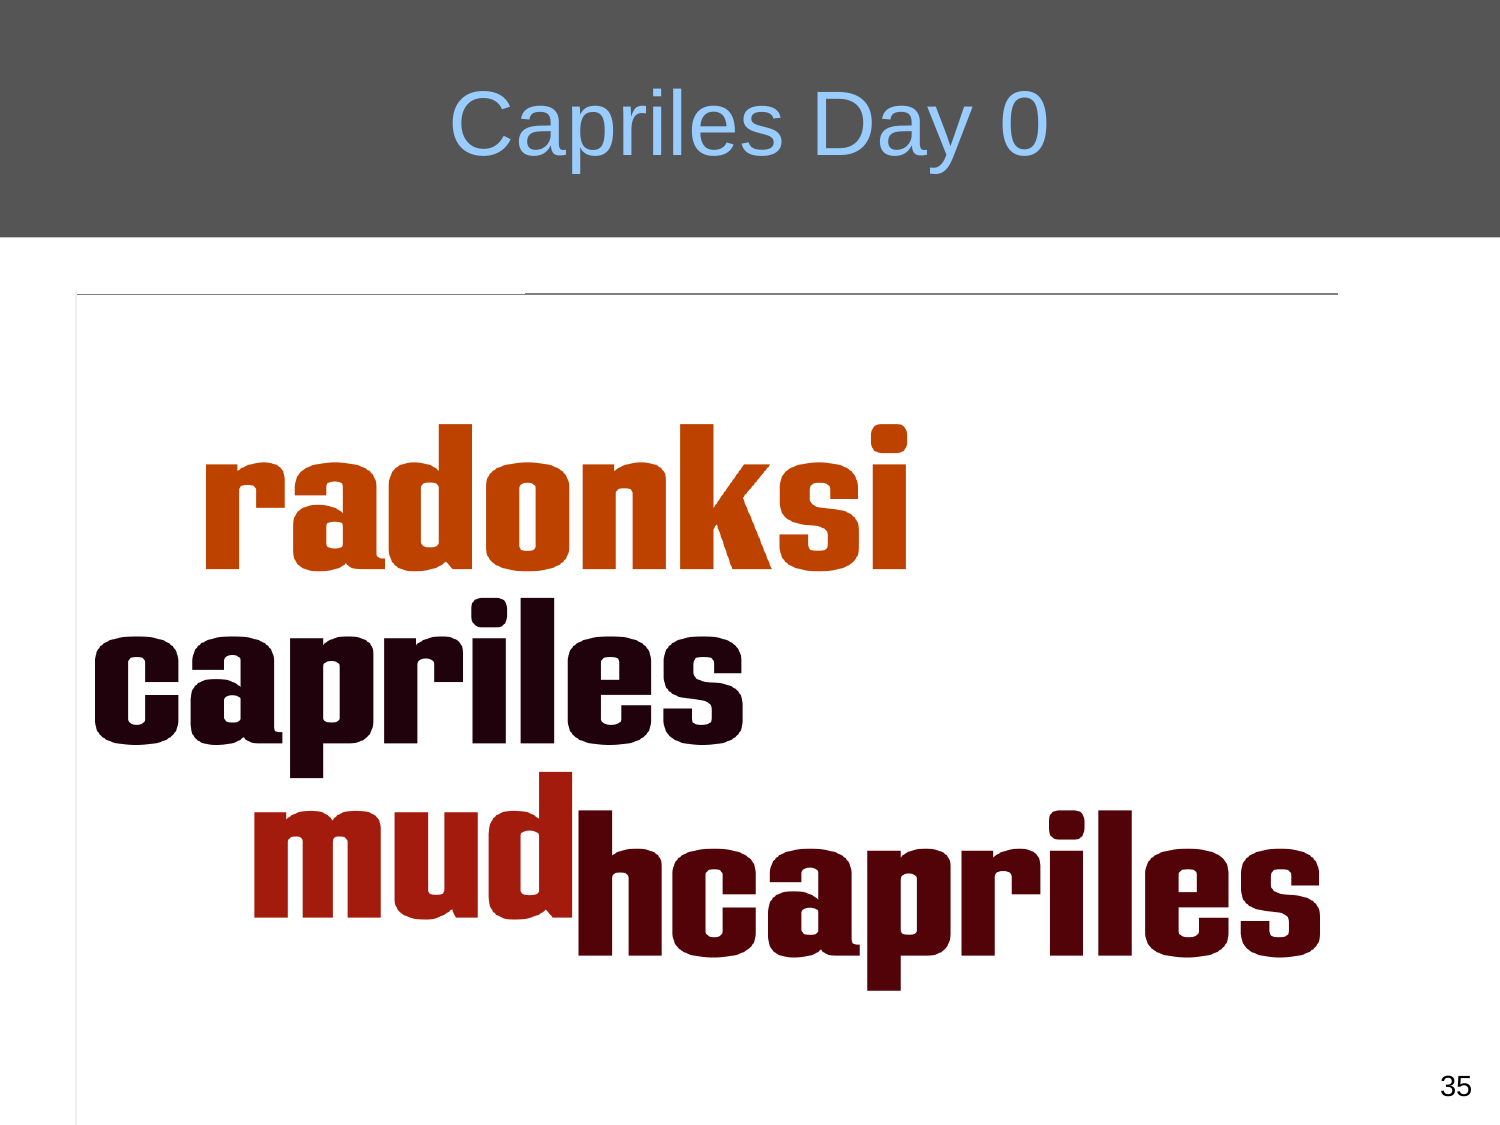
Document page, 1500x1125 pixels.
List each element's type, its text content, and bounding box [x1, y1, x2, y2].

slide_number 35 [1341, 1059, 1488, 1125]
picture [74, 292, 1338, 1125]
title Capriles Day 0 [74, 24, 1426, 213]
